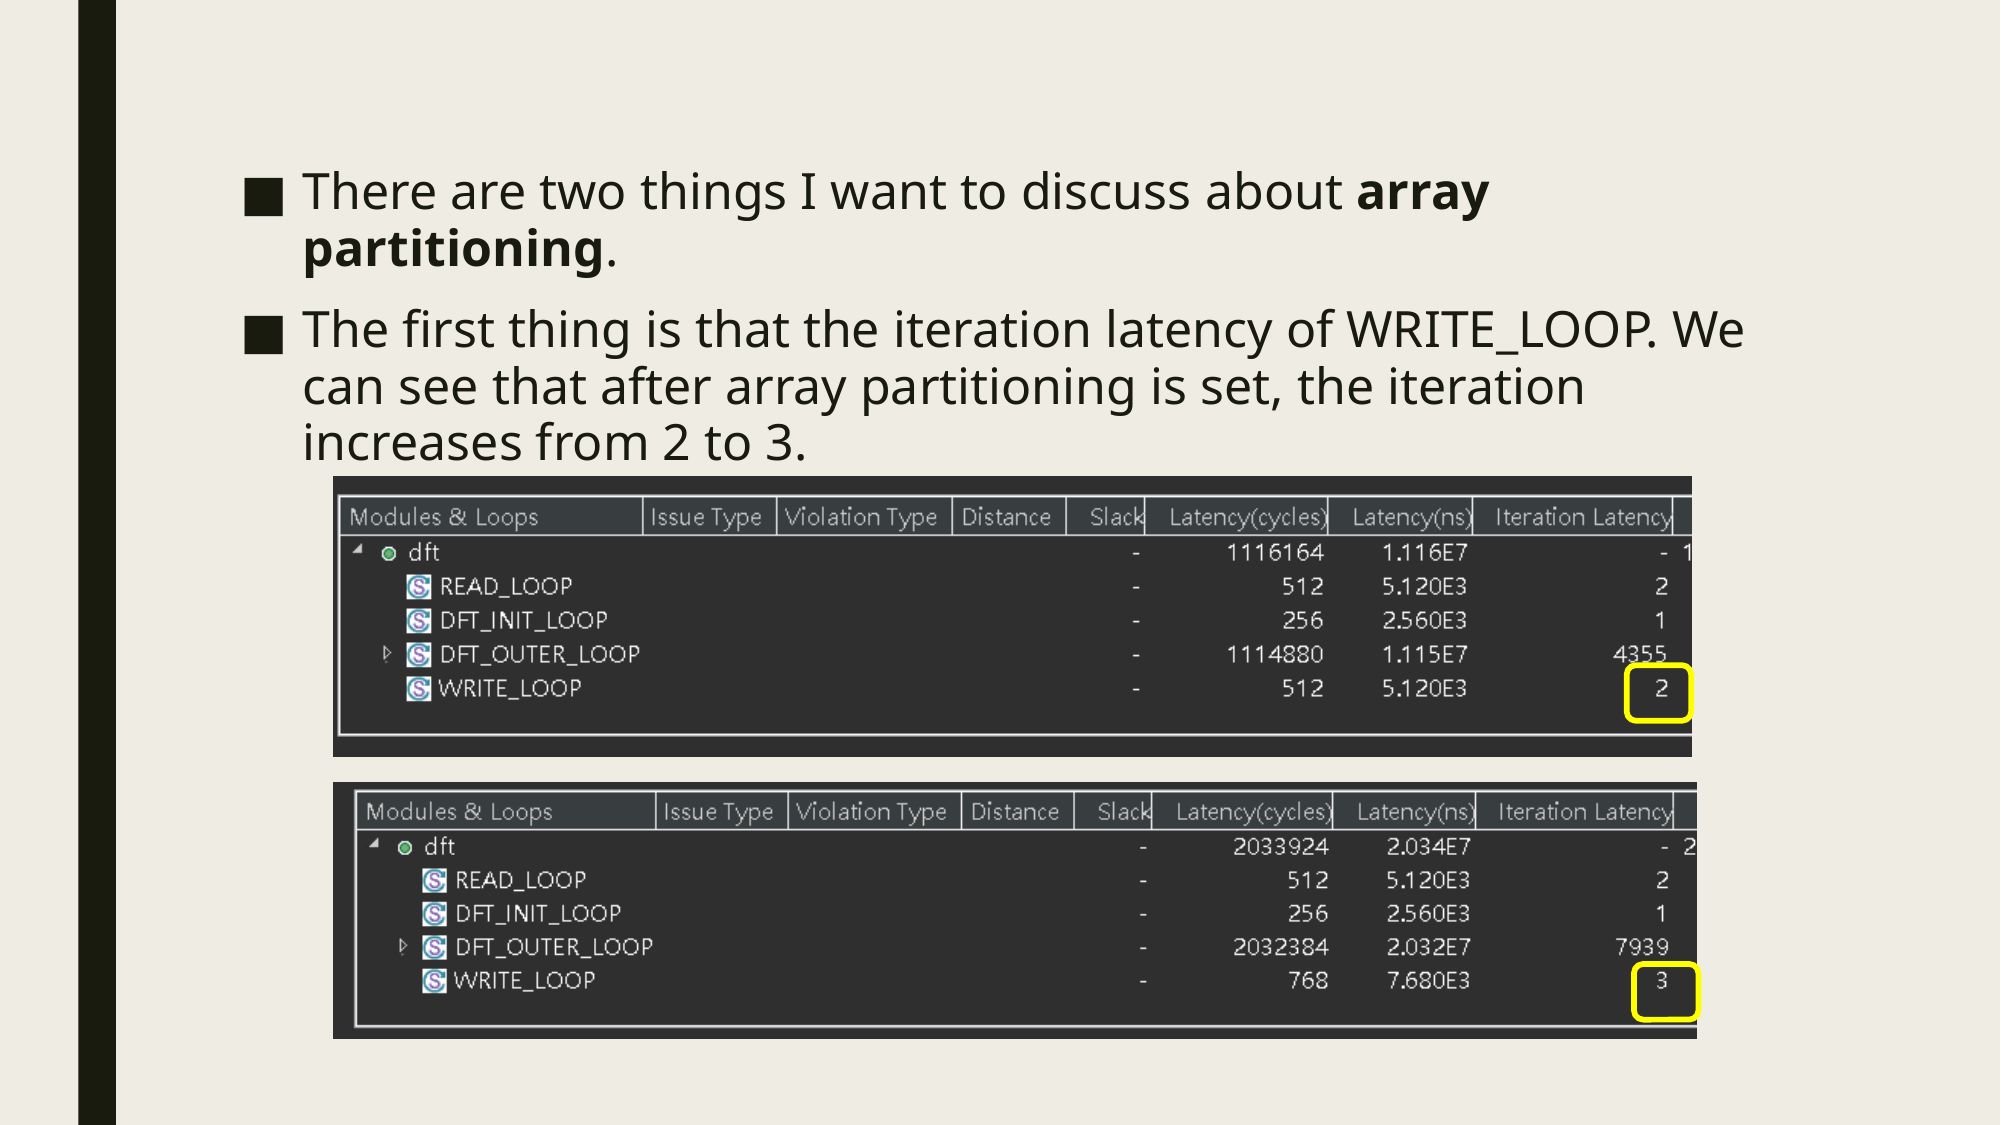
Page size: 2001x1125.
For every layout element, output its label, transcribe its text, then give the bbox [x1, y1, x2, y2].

picture [333, 782, 1697, 1040]
list There are two things I want to discuss about array partitioning. The first thing is that the iteration latency of WRITE_LOOP. We can see that after array partitioning is set, the iteration increases from 2 to 3. [225, 157, 1800, 963]
picture [333, 476, 1692, 757]
text_box [1697, 964, 1702, 1020]
